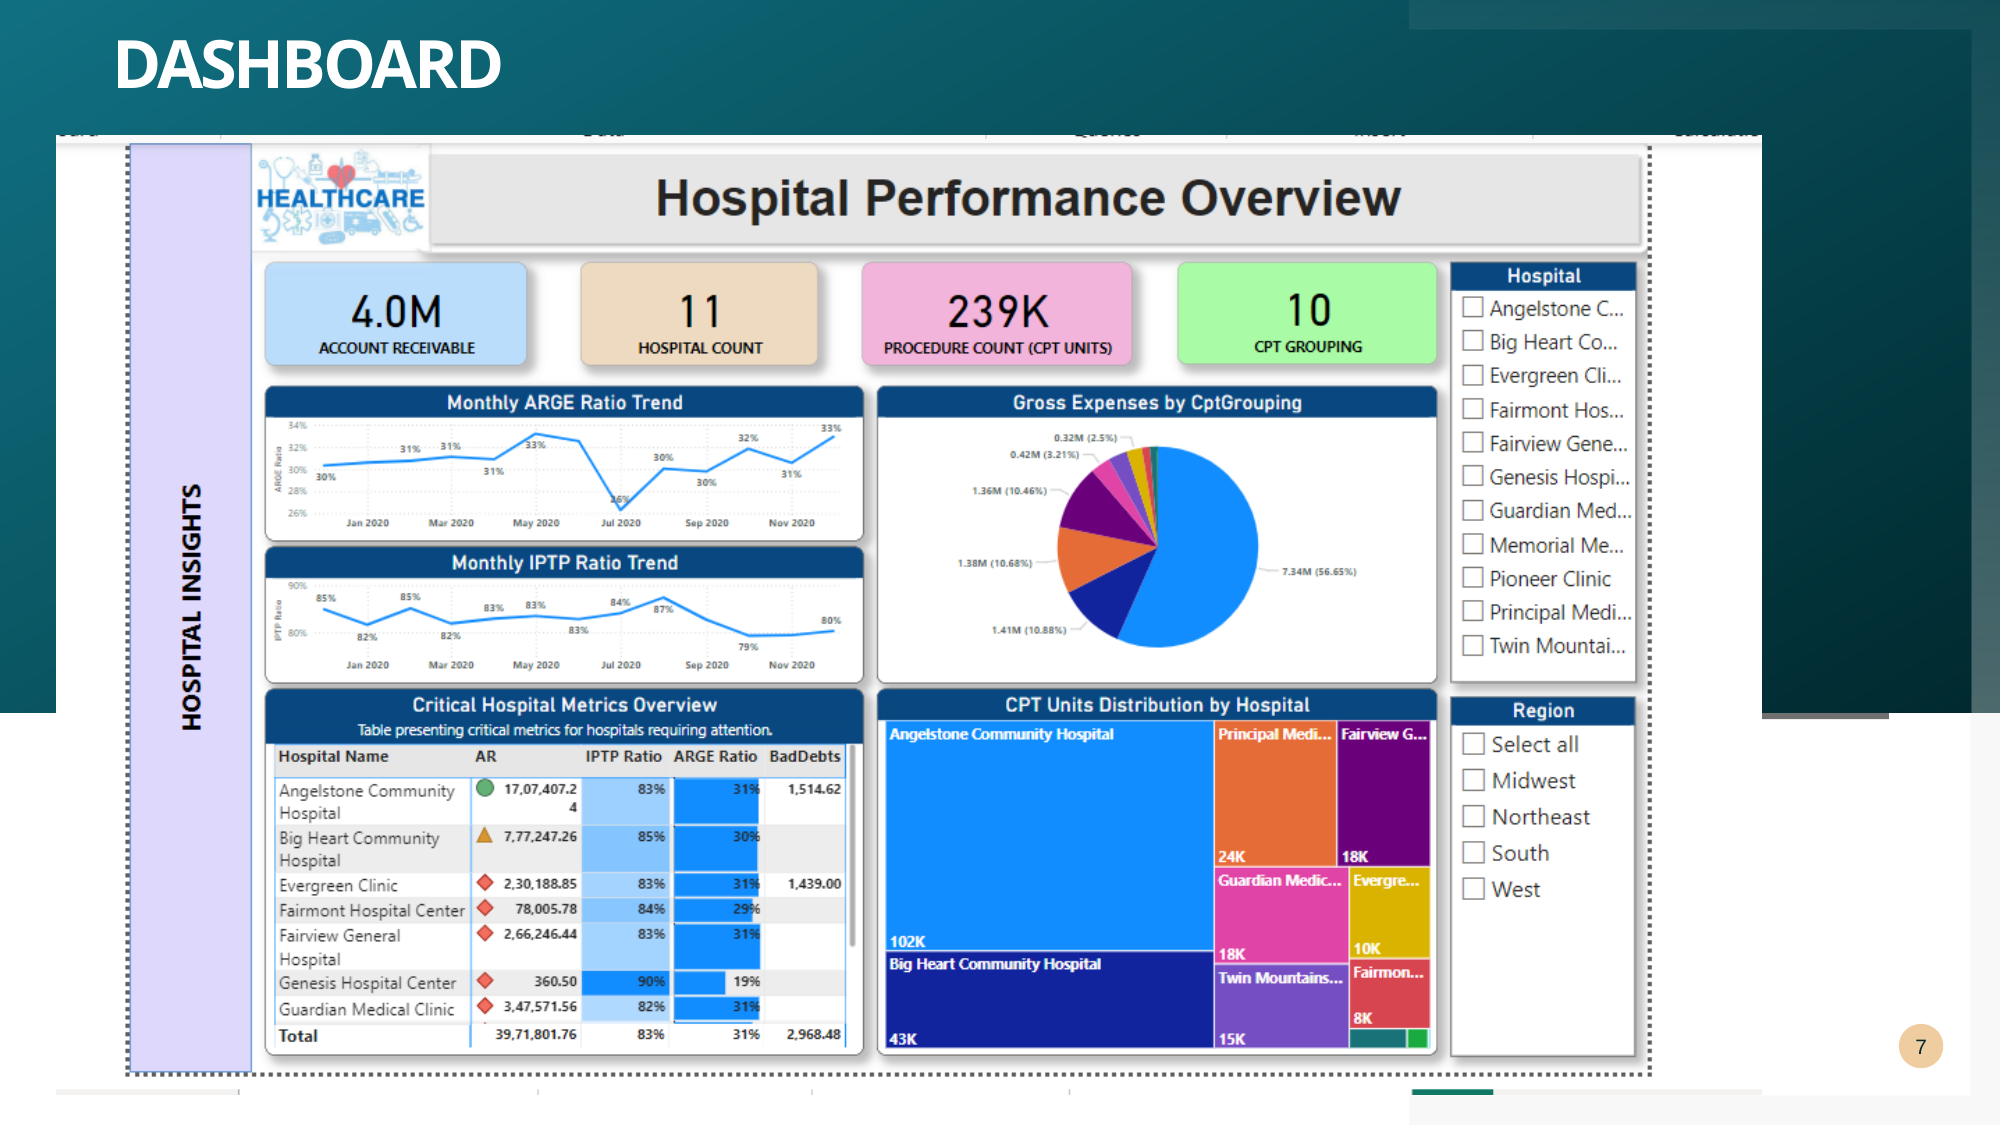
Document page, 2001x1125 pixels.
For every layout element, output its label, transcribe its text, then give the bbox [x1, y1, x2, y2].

title Dashboard [112, 30, 1353, 90]
picture [56, 135, 1763, 1095]
slide_number 7 [1898, 1023, 1944, 1069]
